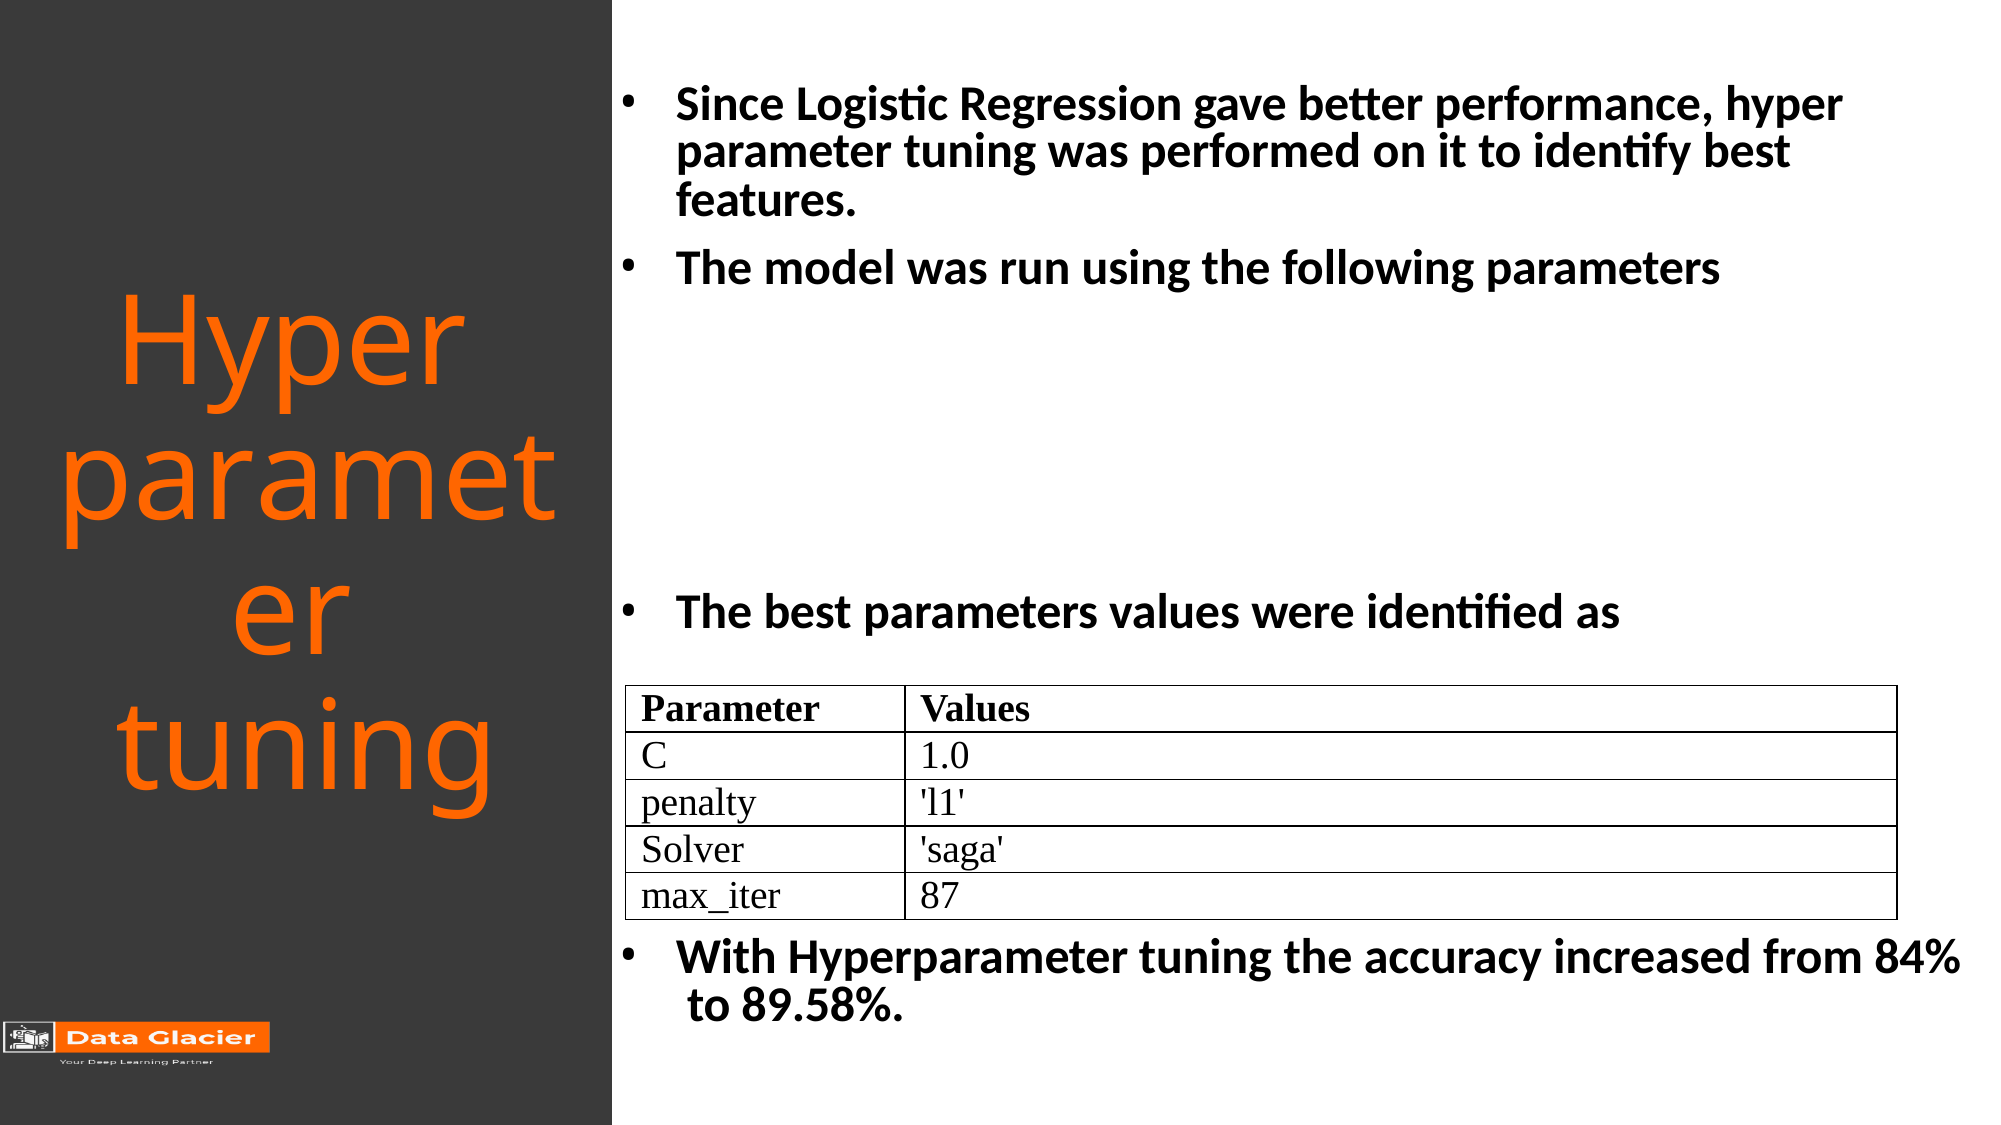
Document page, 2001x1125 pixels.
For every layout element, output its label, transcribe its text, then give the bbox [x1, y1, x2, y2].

table_cell penalty [626, 780, 904, 825]
table_header Values [906, 686, 1896, 731]
table_cell 'l1' [906, 780, 1896, 825]
text_box The best parameters values were identified as [617, 576, 1631, 639]
text_box With Hyperparameter tuning the accuracy increased from 84% to 89.58%. [617, 921, 1971, 1031]
text_box Hyper parameter tuning [44, 260, 569, 818]
text_box [0, 0, 612, 1125]
table_header Parameter [626, 686, 904, 731]
table_cell max_iter [626, 873, 904, 919]
table_cell Solver [626, 827, 904, 872]
table_cell 87 [906, 873, 1896, 919]
table_cell 'saga' [906, 827, 1896, 872]
text_box Since Logistic Regression gave better performance, hyper parameter tuning was performed on it to identify best features. The model was run using the following parameters [617, 67, 1857, 295]
picture [0, 961, 272, 1125]
table_cell 1.0 [906, 733, 1896, 779]
table_cell C [626, 733, 904, 779]
